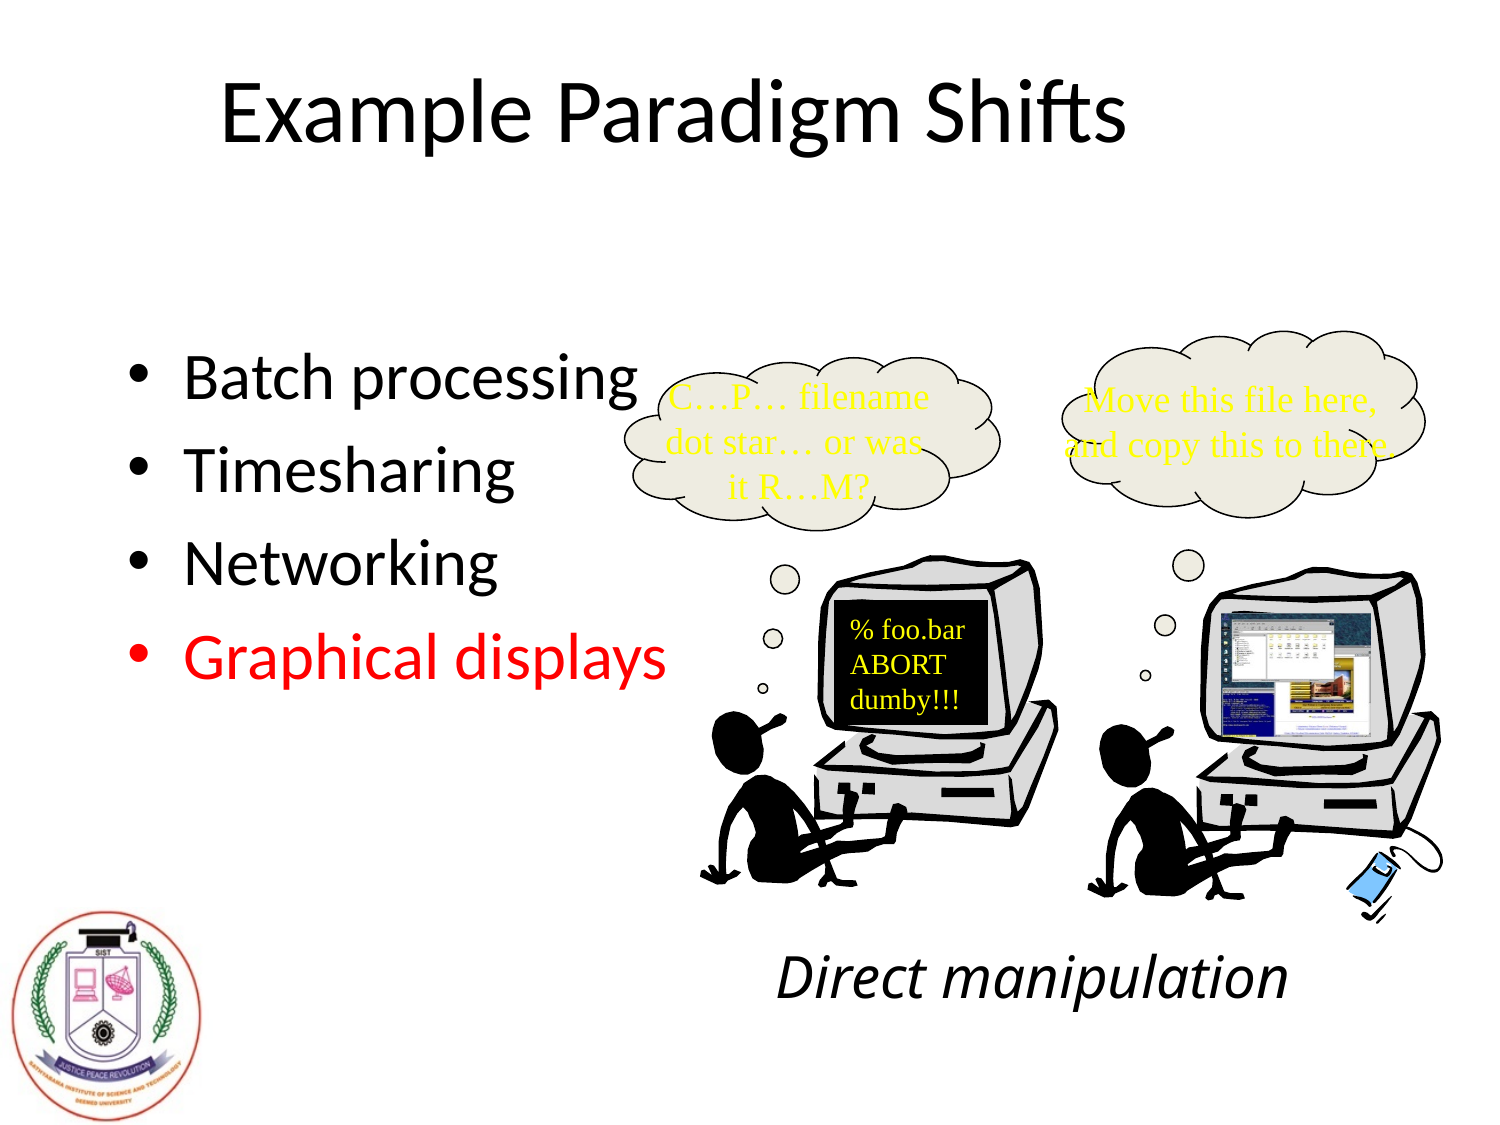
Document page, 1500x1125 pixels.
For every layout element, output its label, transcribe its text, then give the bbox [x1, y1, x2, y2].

text_box Direct manipulation [760, 933, 1306, 1018]
list Batch processing Timesharing Networking Graphical displays [112, 324, 738, 1000]
title Example Paradigm Shifts [112, 12, 1238, 200]
text_box C…P… filename dot star… or was it R…M? [624, 357, 1001, 531]
picture [1221, 613, 1371, 738]
text_box Move this file here, and copy this to there. [1062, 331, 1426, 518]
picture [0, 907, 213, 1125]
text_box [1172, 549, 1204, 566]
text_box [1087, 567, 1438, 921]
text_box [699, 555, 1056, 888]
